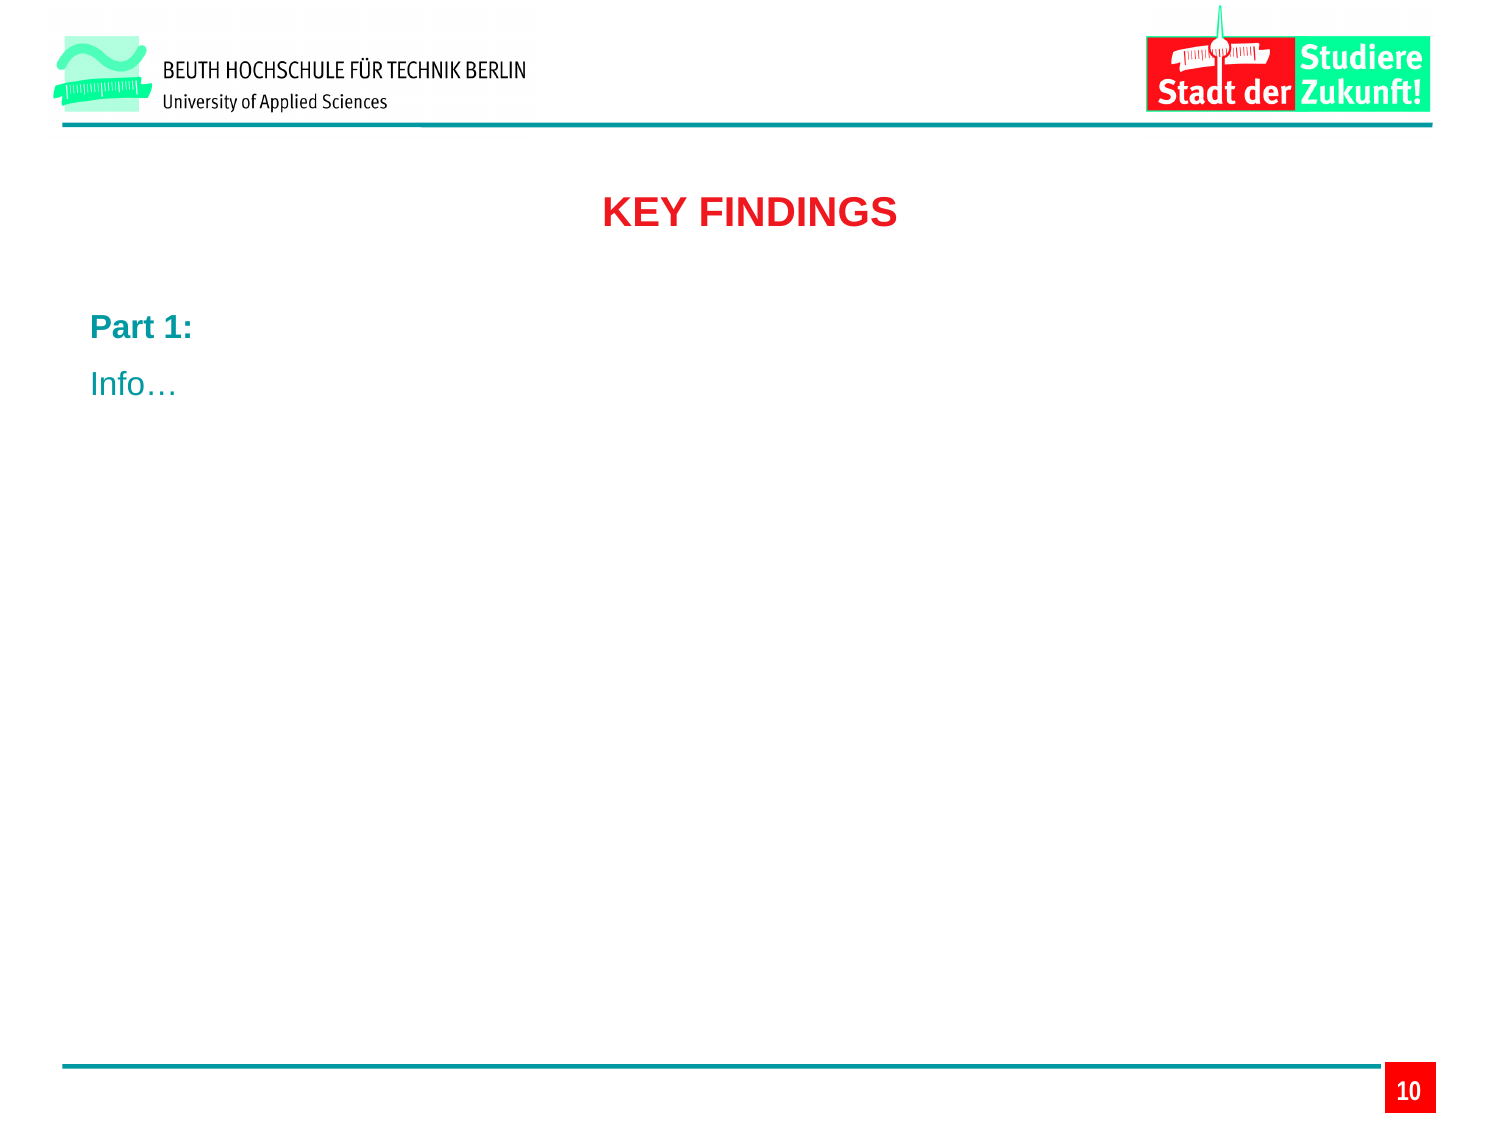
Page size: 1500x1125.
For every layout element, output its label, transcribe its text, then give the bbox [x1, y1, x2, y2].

text_box KEY FINDINGS [65, 177, 1435, 248]
text_box Part 1: Info… [75, 302, 1425, 948]
picture [48, 3, 535, 139]
picture [1144, 3, 1436, 139]
text_box 10 [1071, 1072, 1422, 1113]
